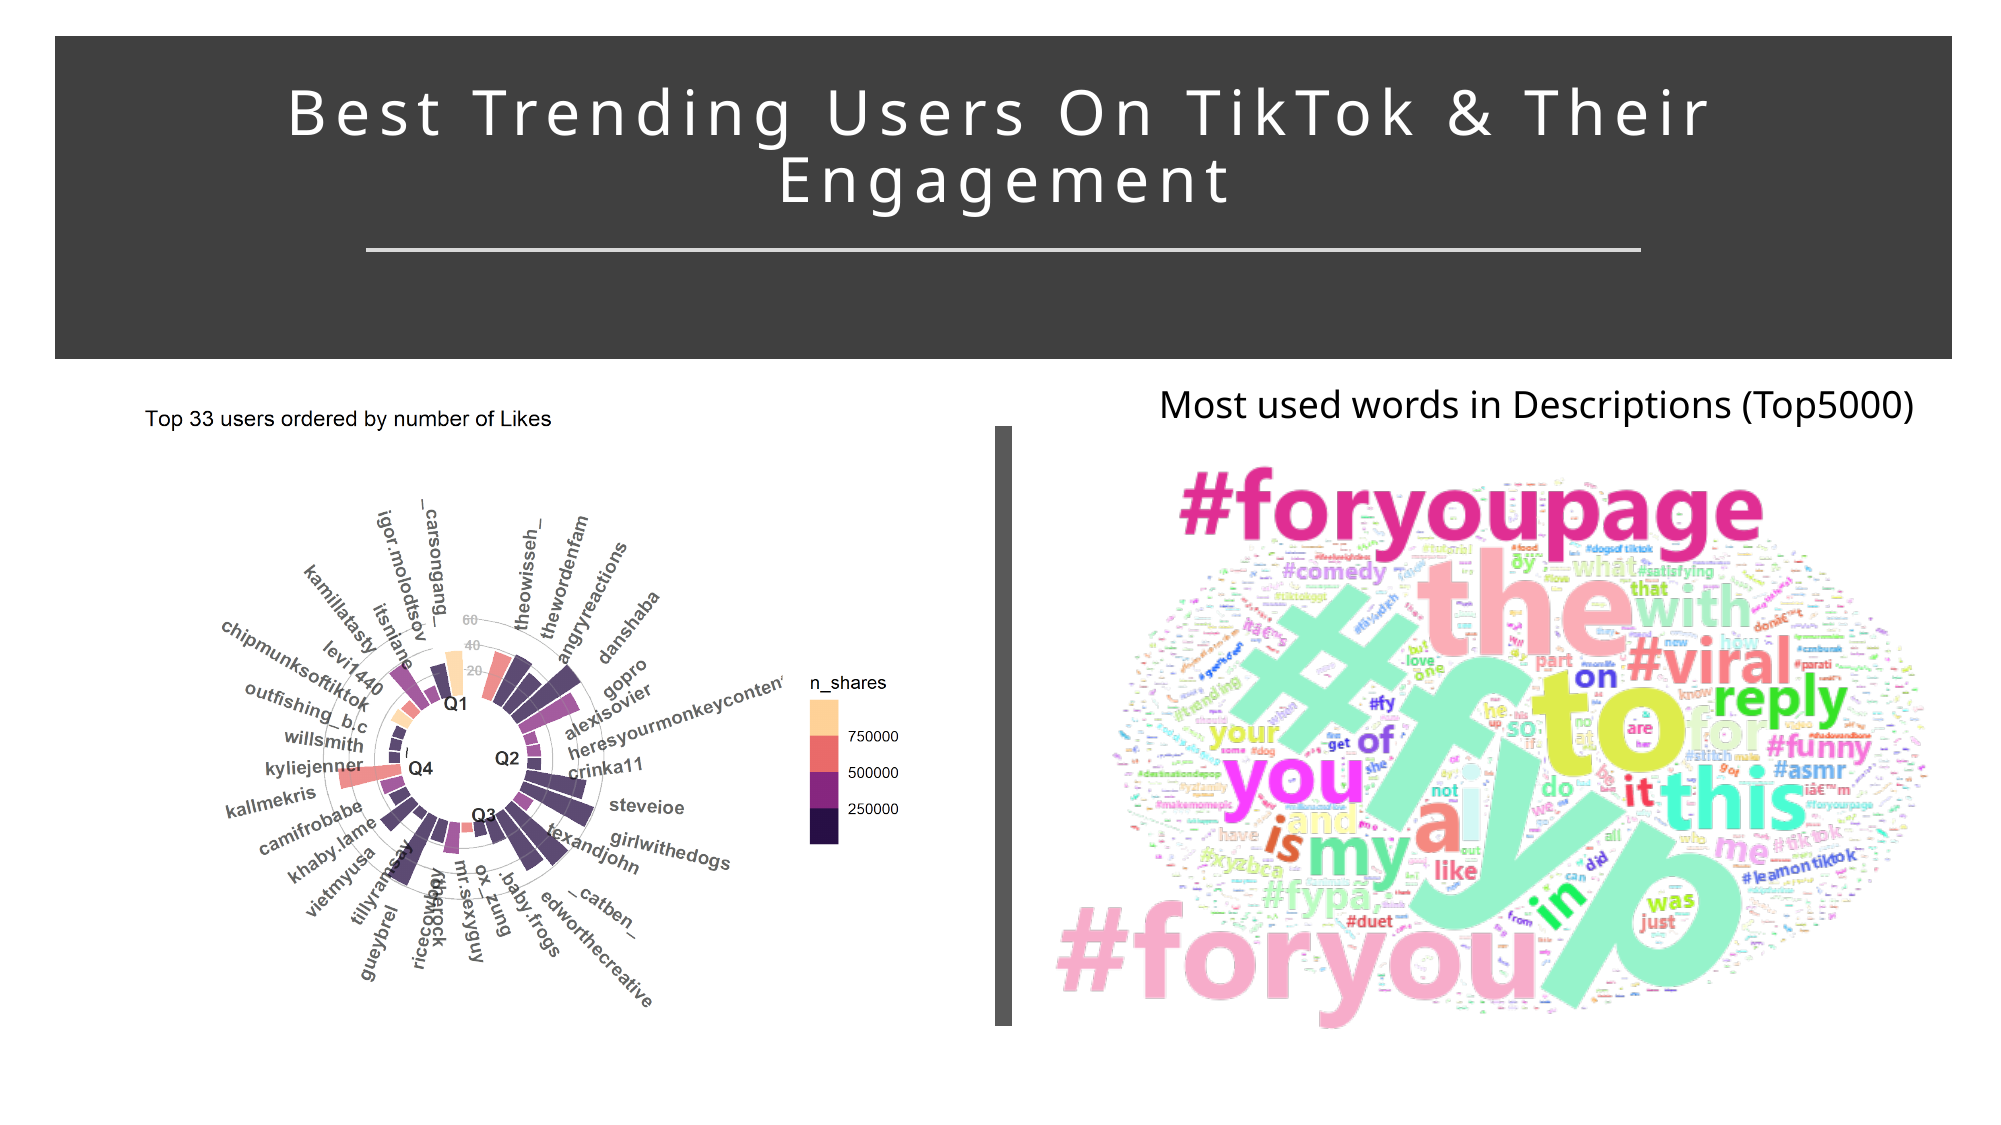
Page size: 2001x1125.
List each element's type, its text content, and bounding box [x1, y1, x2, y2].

title Best Trending Users On TikTok & Their Engagement [89, 71, 1917, 224]
picture [131, 197, 2000, 1125]
text_box [64, 45, 1942, 350]
